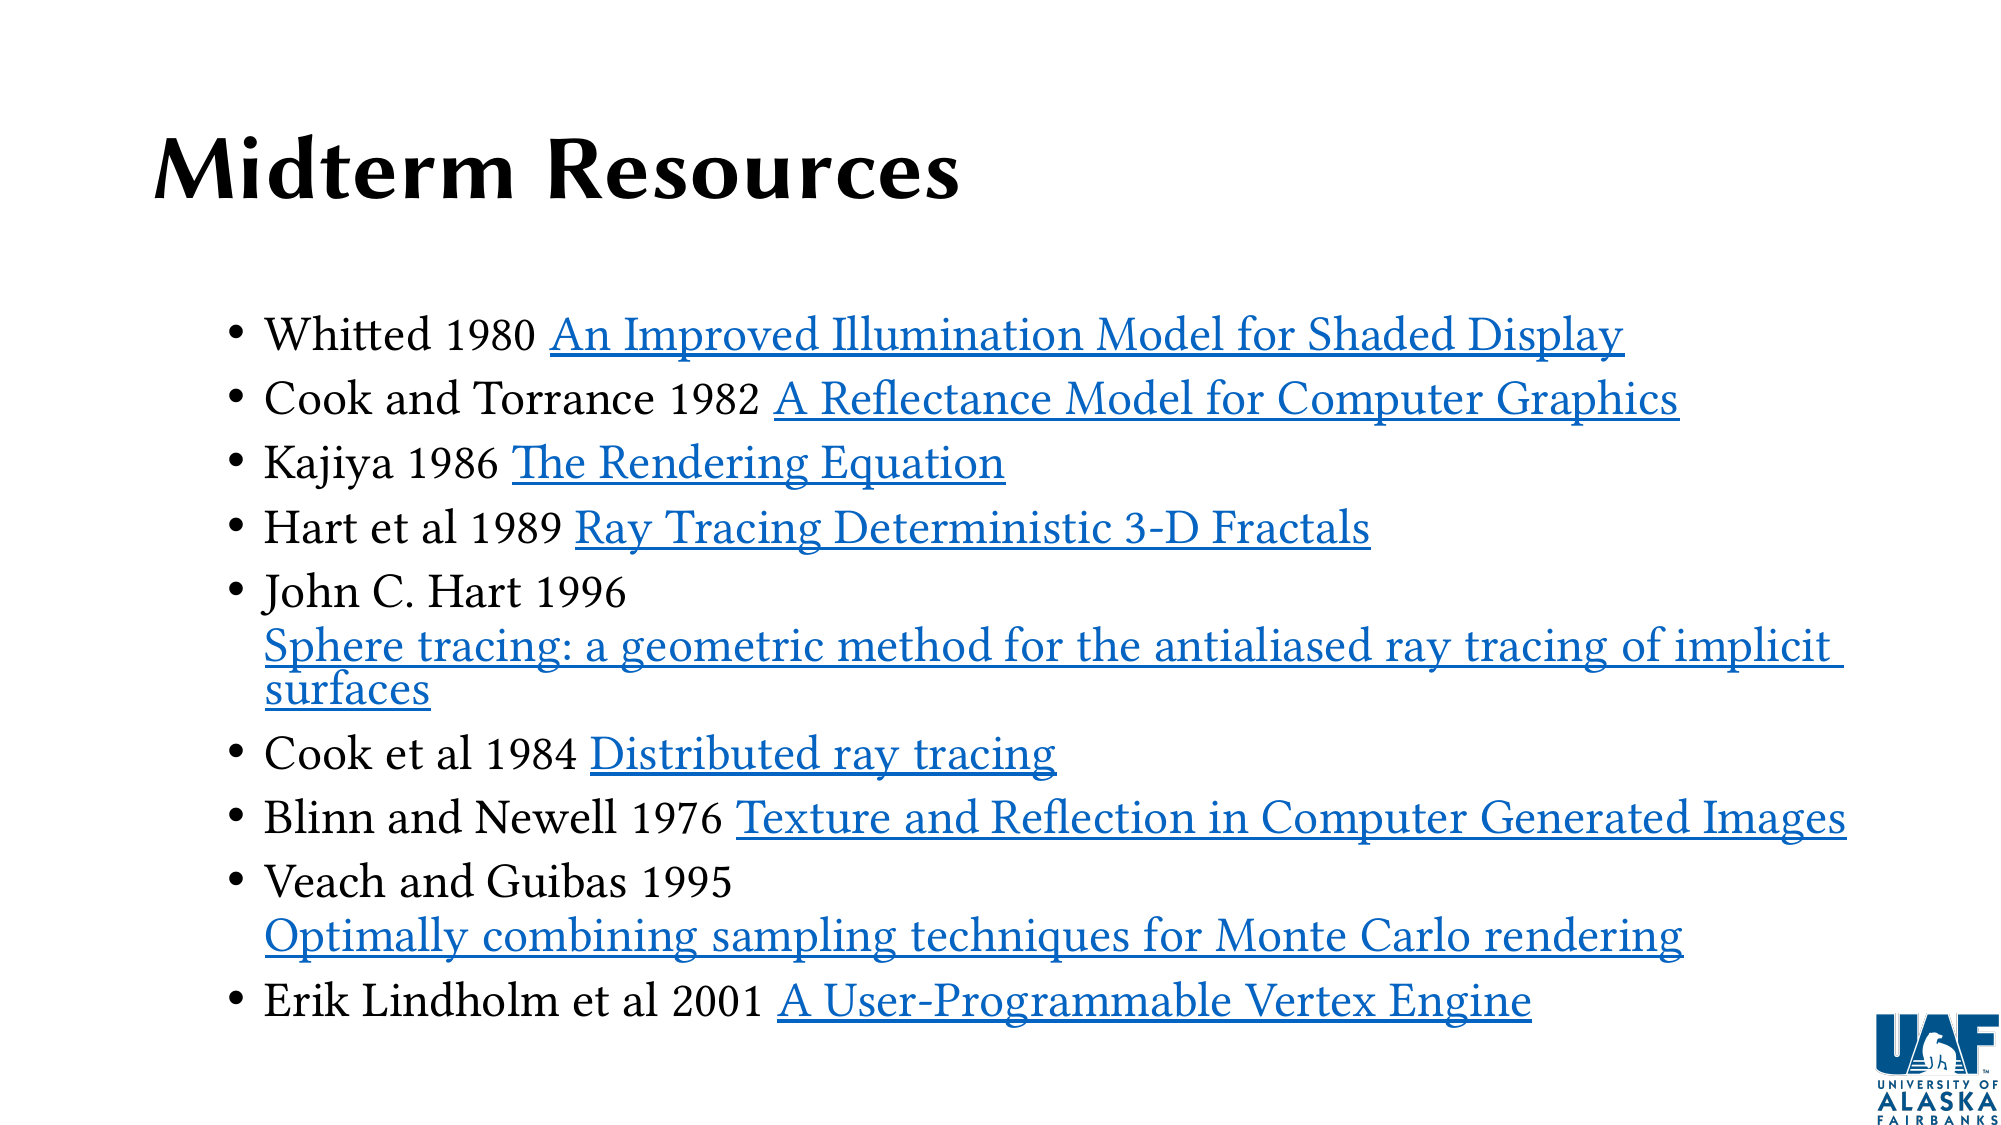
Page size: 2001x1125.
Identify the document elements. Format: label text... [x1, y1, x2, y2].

title Midterm Resources [137, 59, 1863, 278]
list Whitted 1980 An Improved Illumination Model for Shaded Display Cook and Torrance 1982 A Reflectance Model for Computer Graphics Kajiya 1986 The Rendering Equation Hart et al 1989 Ray Tracing Deterministic 3-D Fractals John C. Hart 1996 Sphere tracing: a geometric method for the antialiased ray tracing of implicit surfaces Cook et al 1984 Distributed ray tracing Blinn and Newell 1976 Texture and Reflection in Computer Generated Images Veach and Guibas 1995 Optimally combining sampling techniques for Monte Carlo rendering Erik Lindholm et al 2001 A User-Programmable Vertex Engine [137, 299, 1863, 1014]
picture [1875, 1013, 2000, 1125]
